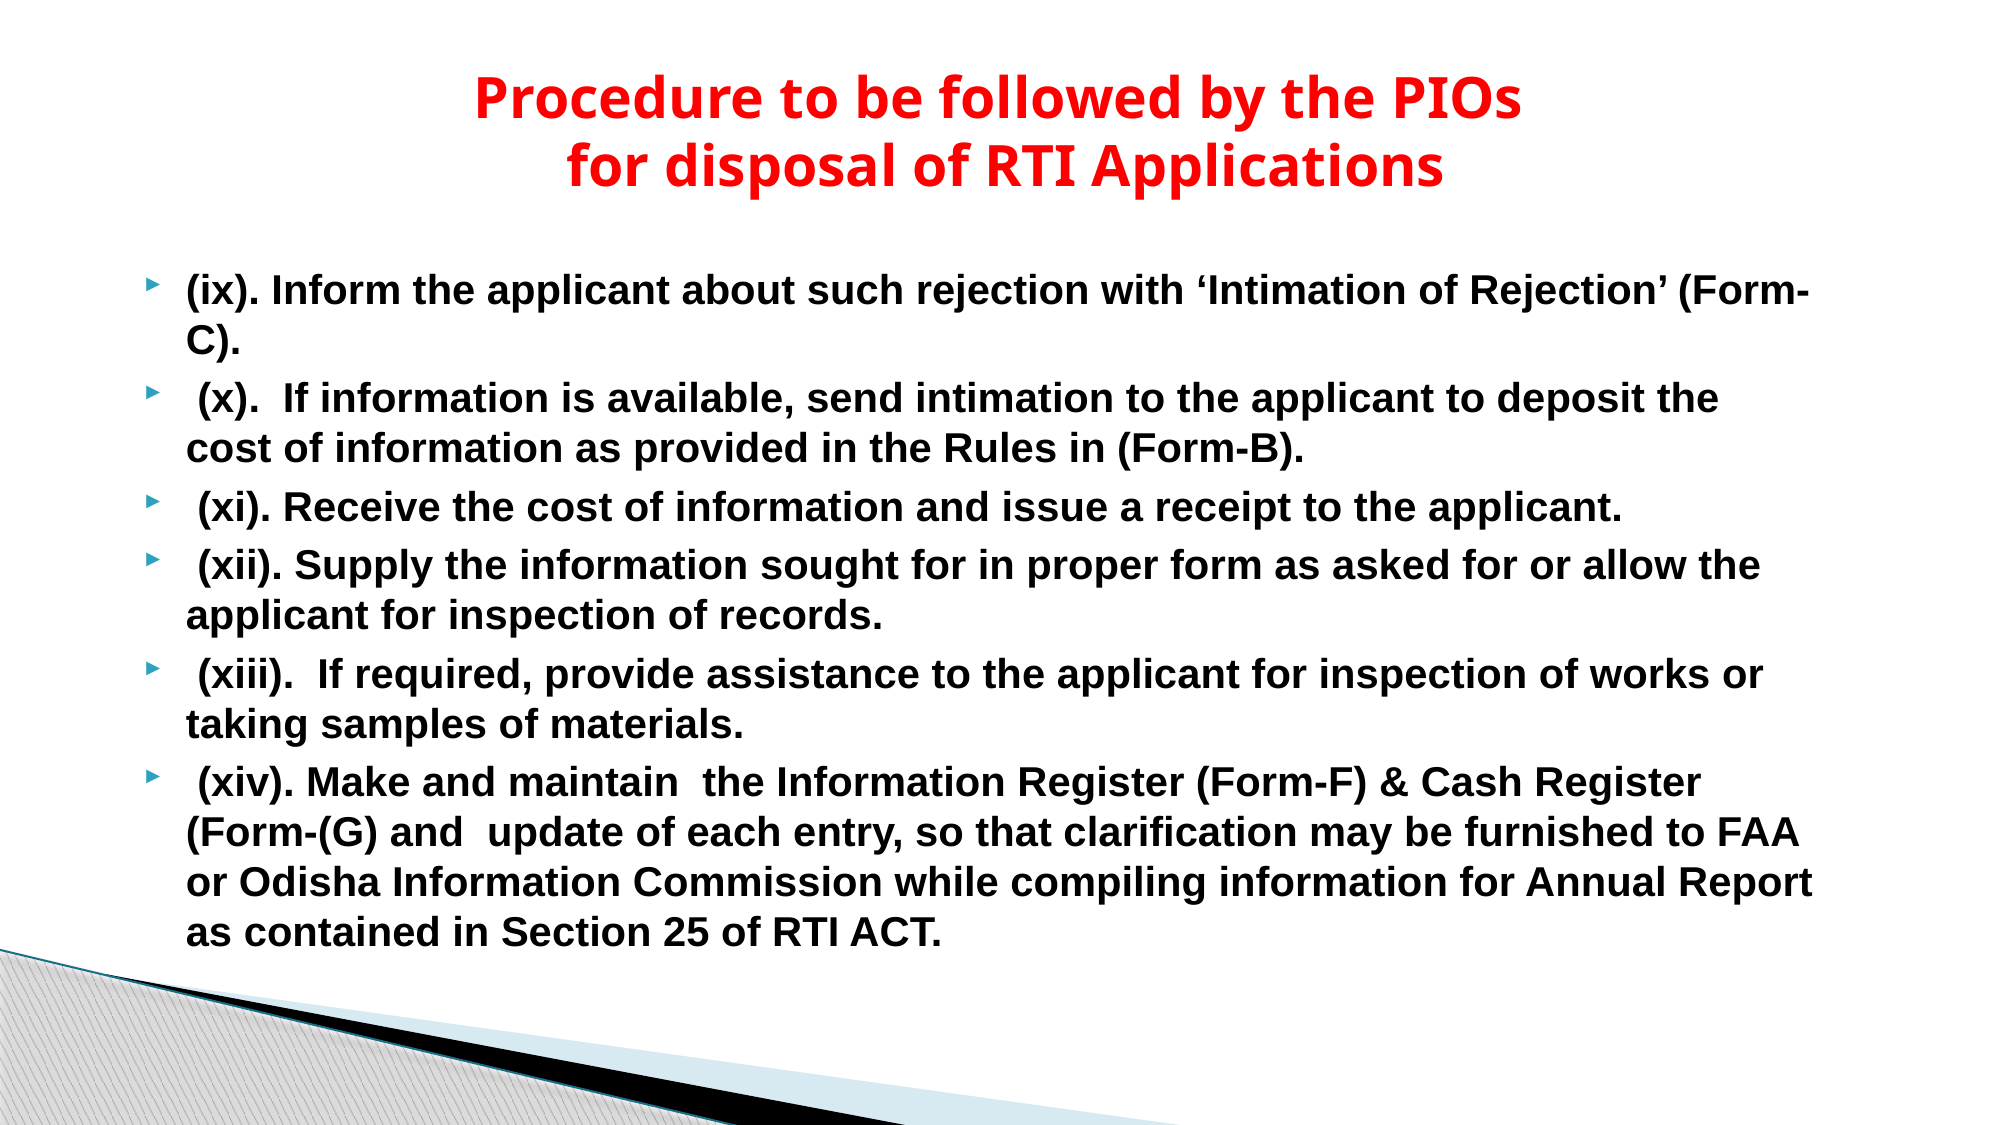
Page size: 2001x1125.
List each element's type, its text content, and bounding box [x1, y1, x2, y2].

title Procedure to be followed by the PIOs for disposal of RTI Applications [300, 53, 1711, 206]
list (ix). Inform the applicant about such rejection with ‘Intimation of Rejection’ (Form-C). (x). If information is available, send intimation to the applicant to deposit the cost of information as provided in the Rules in (Form-B). (xi). Receive the cost of information and issue a receipt to the applicant. (xii). Supply the information sought for in proper form as asked for or allow the applicant for inspection of records. (xiii). If required, provide assistance to the applicant for inspection of works or taking samples of materials. (xiv). Make and maintain the Information Register (Form-F) & Cash Register (Form-(G) and update of each entry, so that clarification may be furnished to FAA or Odisha Information Commission while compiling information for Annual Report as contained in Section 25 of RTI ACT. [111, 255, 1829, 989]
